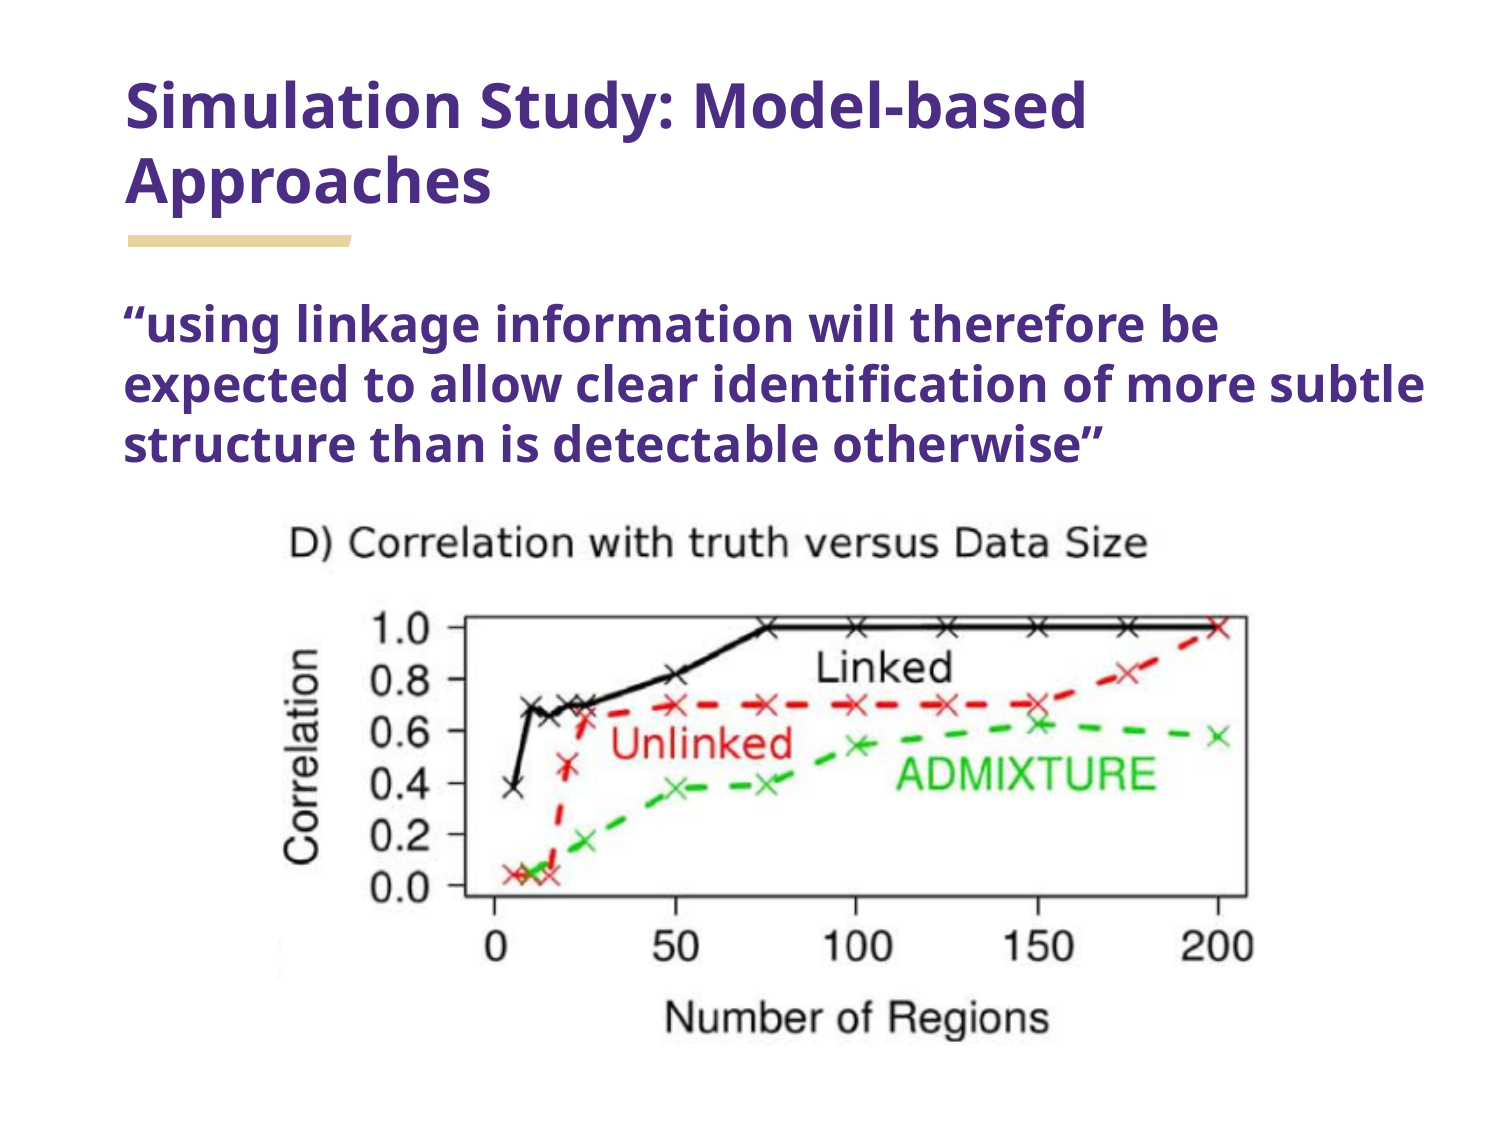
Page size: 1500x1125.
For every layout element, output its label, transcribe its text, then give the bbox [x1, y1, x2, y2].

picture [276, 512, 1286, 1049]
picture [128, 235, 352, 247]
title Simulation Study: Model-based Approaches [110, 60, 1453, 224]
list “using linkage information will therefore be expected to allow clear identification of more subtle structure than is detectable otherwise” [108, 284, 1453, 944]
